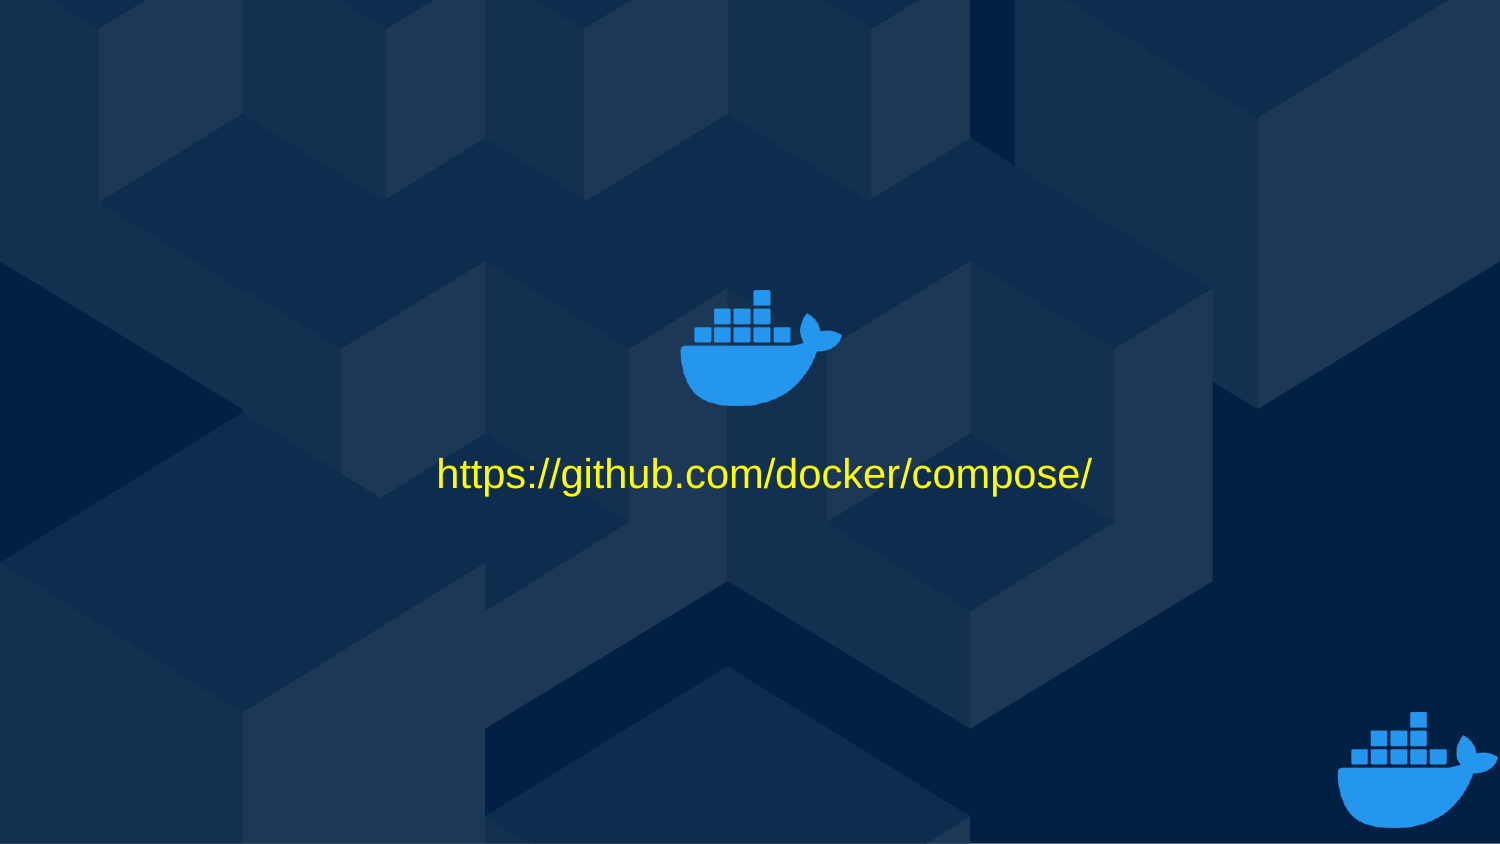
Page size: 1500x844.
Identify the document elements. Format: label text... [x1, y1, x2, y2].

text_box [680, 290, 844, 406]
text_box [1337, 712, 1500, 828]
title https://github.com/docker/compose/ [434, 444, 1096, 588]
